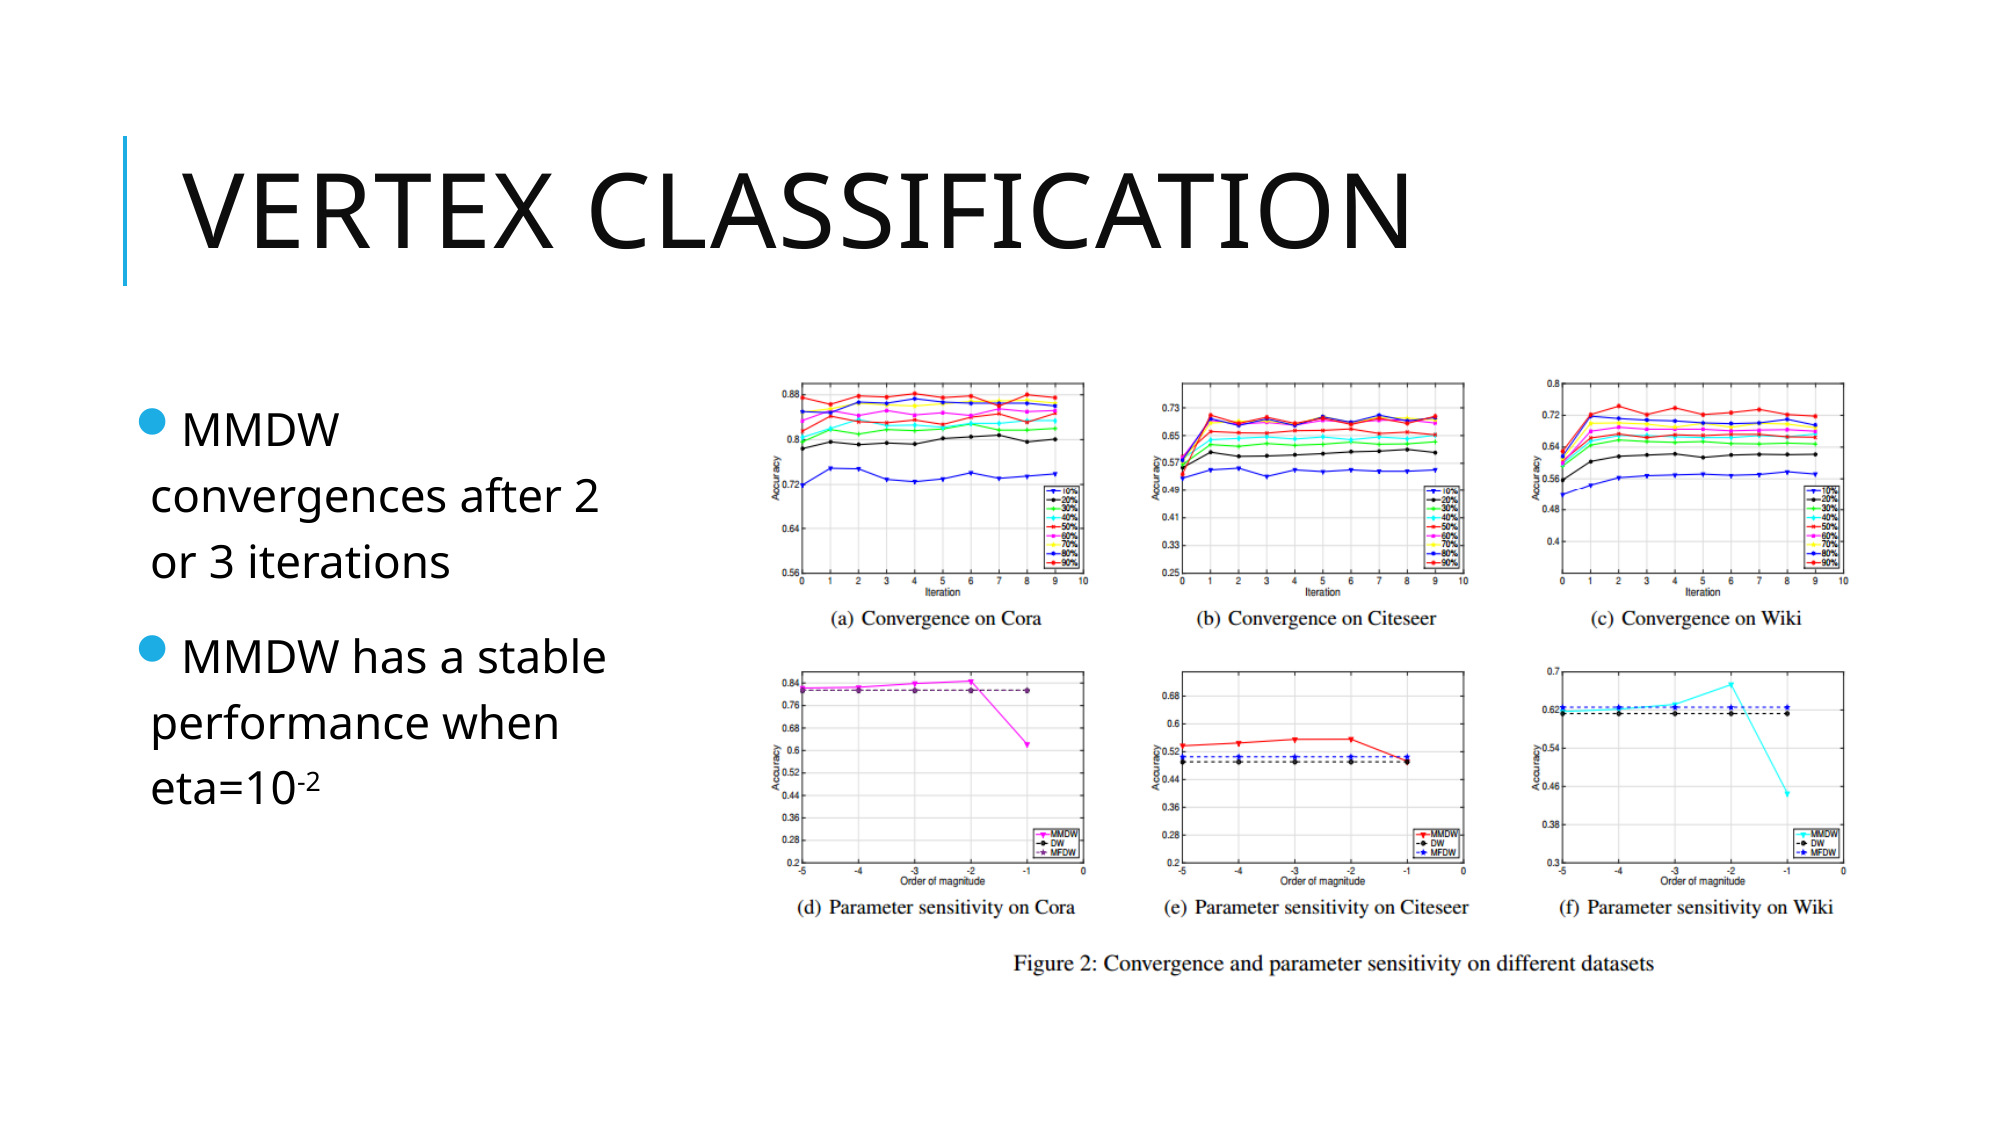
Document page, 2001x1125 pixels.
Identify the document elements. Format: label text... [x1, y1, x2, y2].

text_box MMDW convergences after 2 or 3 iterations MMDW has a stable performance when eta=10-2 [127, 382, 642, 1115]
picture [733, 365, 1908, 996]
text_box [132, 361, 1947, 1095]
title Vertex classification [168, 96, 1763, 342]
